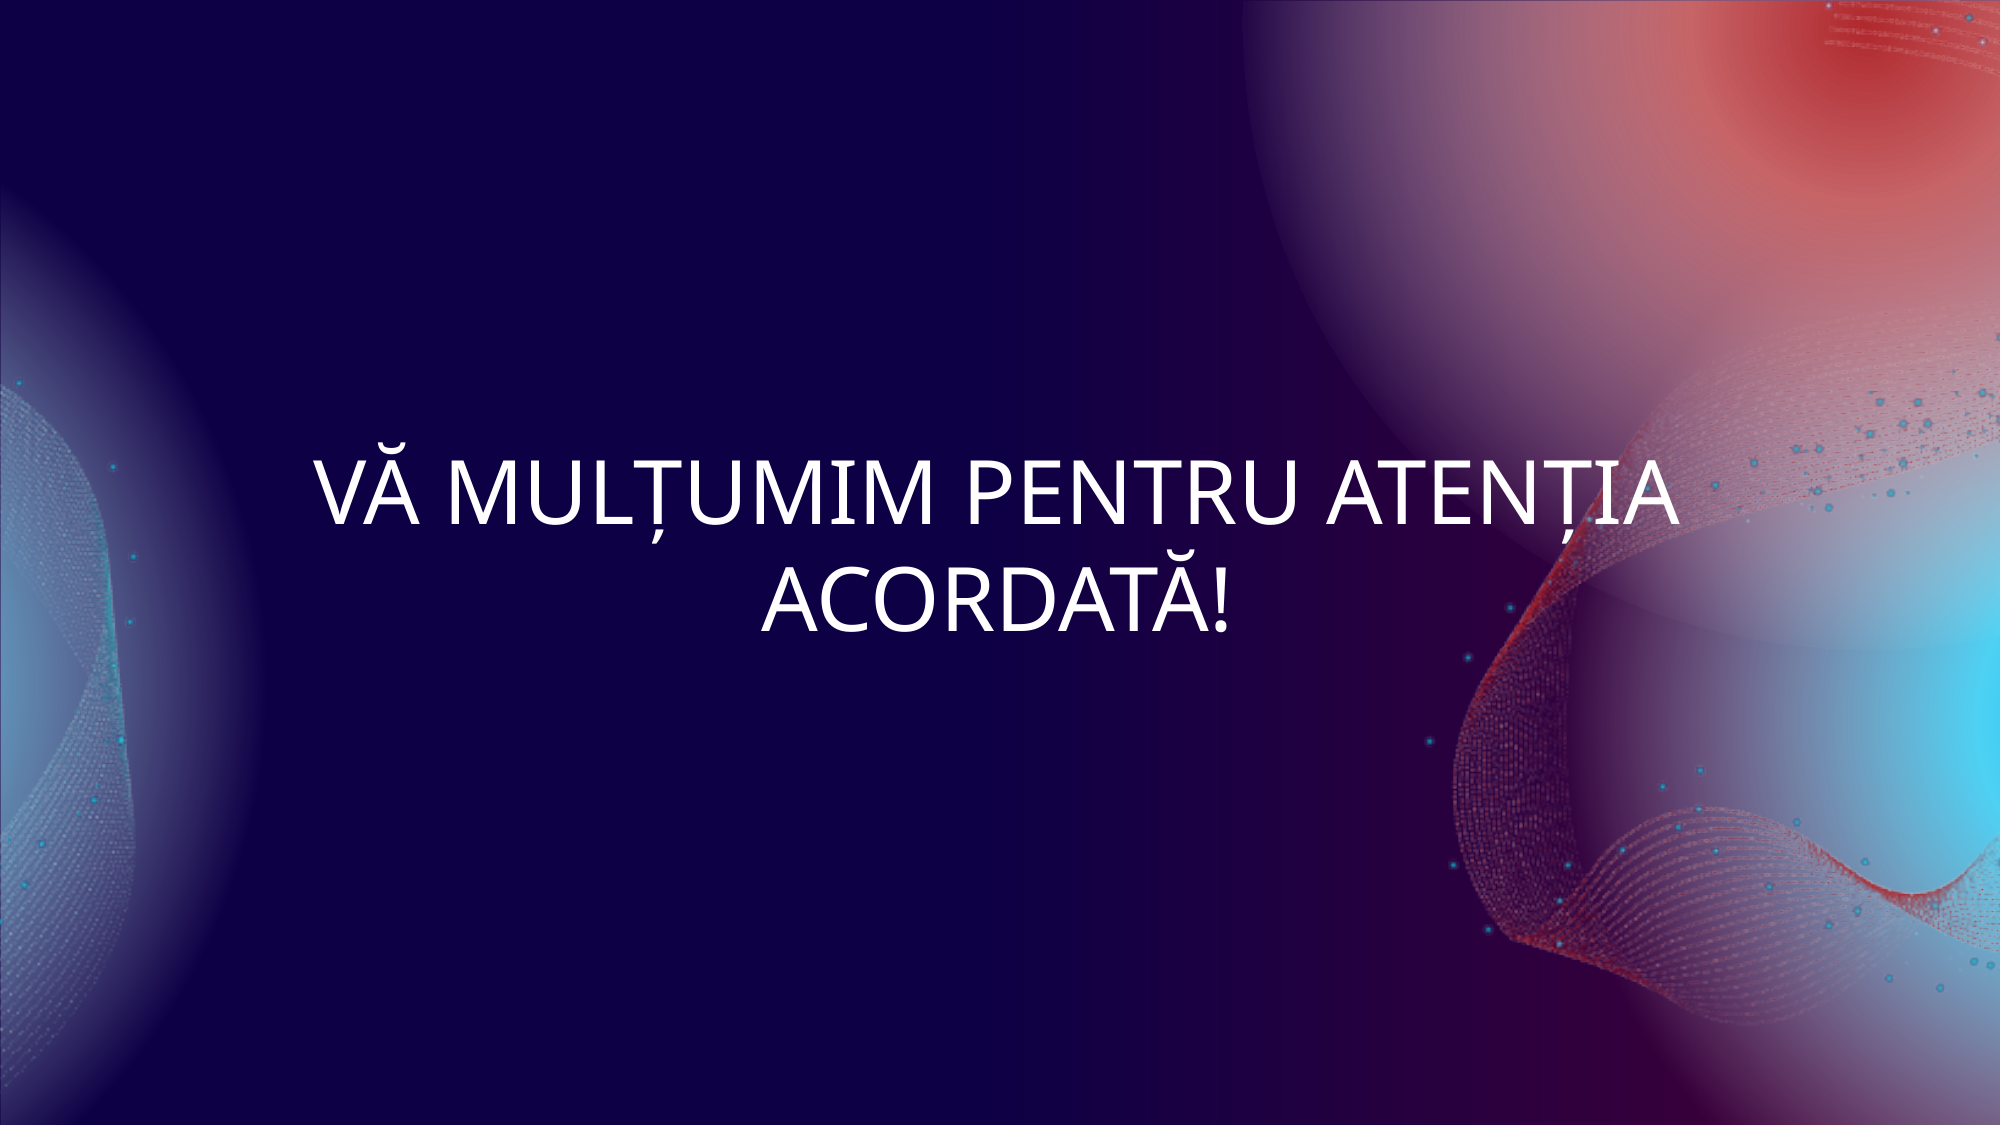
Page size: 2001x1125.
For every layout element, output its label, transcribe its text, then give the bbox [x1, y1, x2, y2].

picture [0, 194, 393, 1125]
picture [1080, 0, 2001, 1125]
title VĂ MULȚUMIM PENTRU ATENȚIA ACORDATĂ! [154, 420, 1840, 547]
